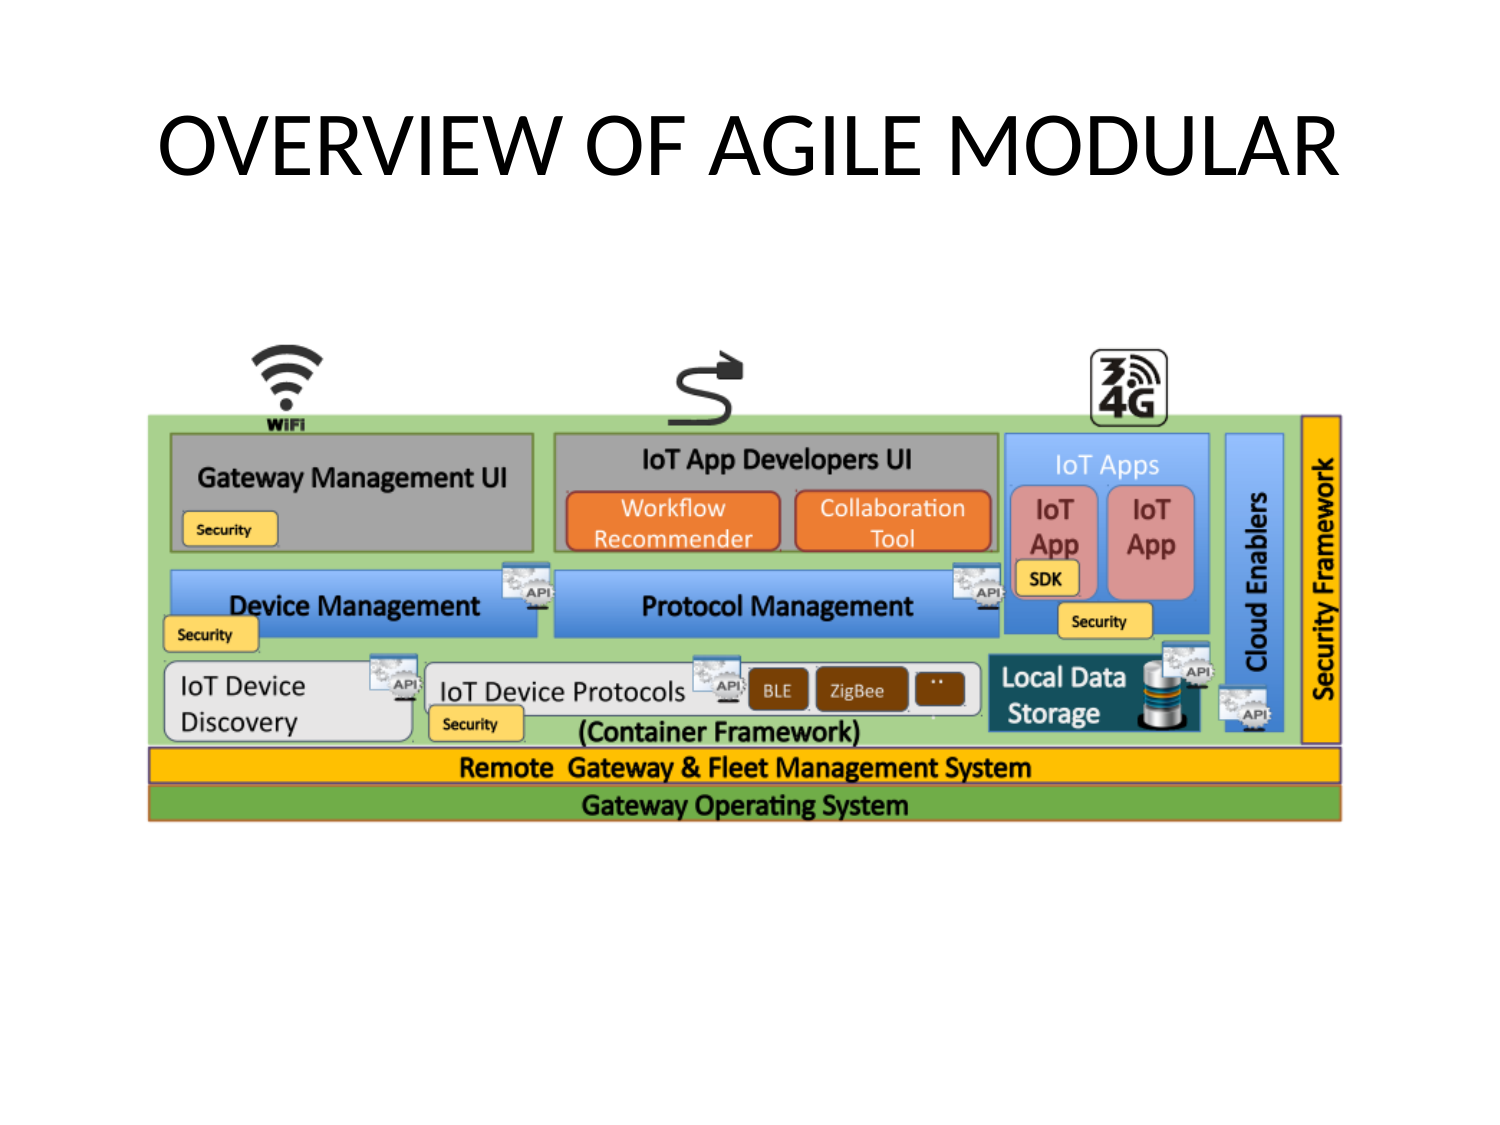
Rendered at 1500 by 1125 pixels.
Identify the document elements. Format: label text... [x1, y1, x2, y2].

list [74, 299, 1426, 852]
title OVERVIEW OF AGILE MODULAR [75, 45, 1425, 233]
